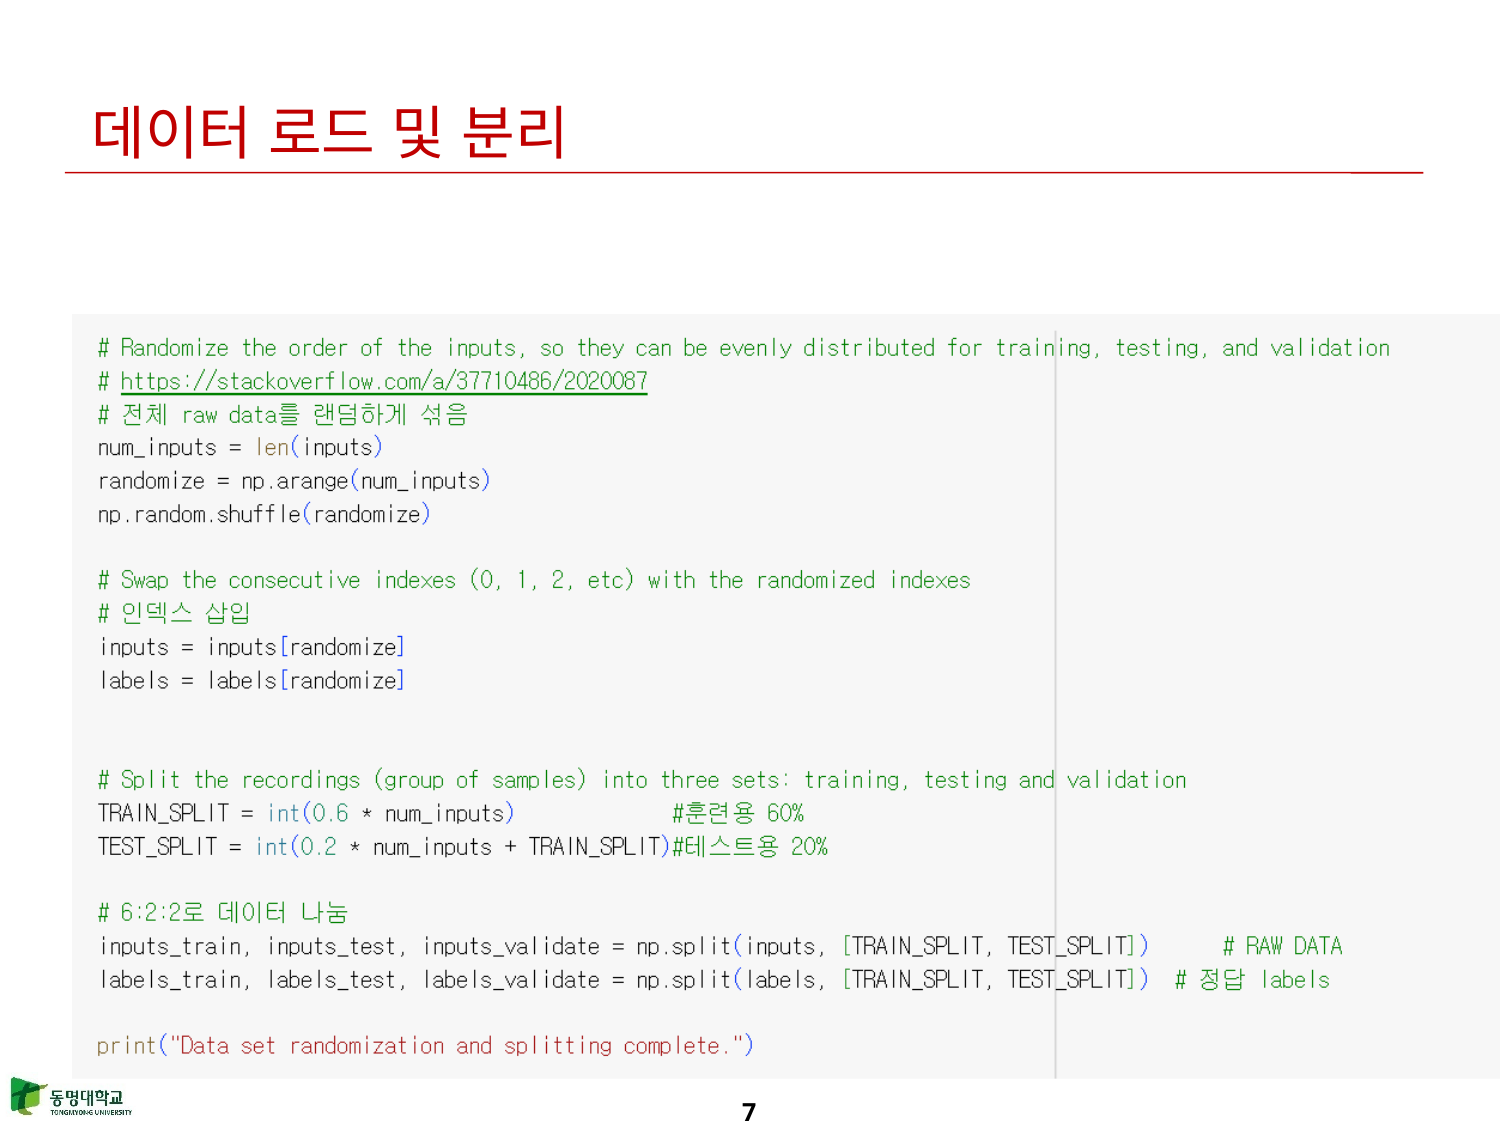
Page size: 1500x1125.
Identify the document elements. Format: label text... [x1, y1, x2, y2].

slide_number 7 [574, 1089, 925, 1125]
picture [5, 314, 1500, 1125]
title 데이터 로드 및 분리 [76, 42, 1424, 174]
